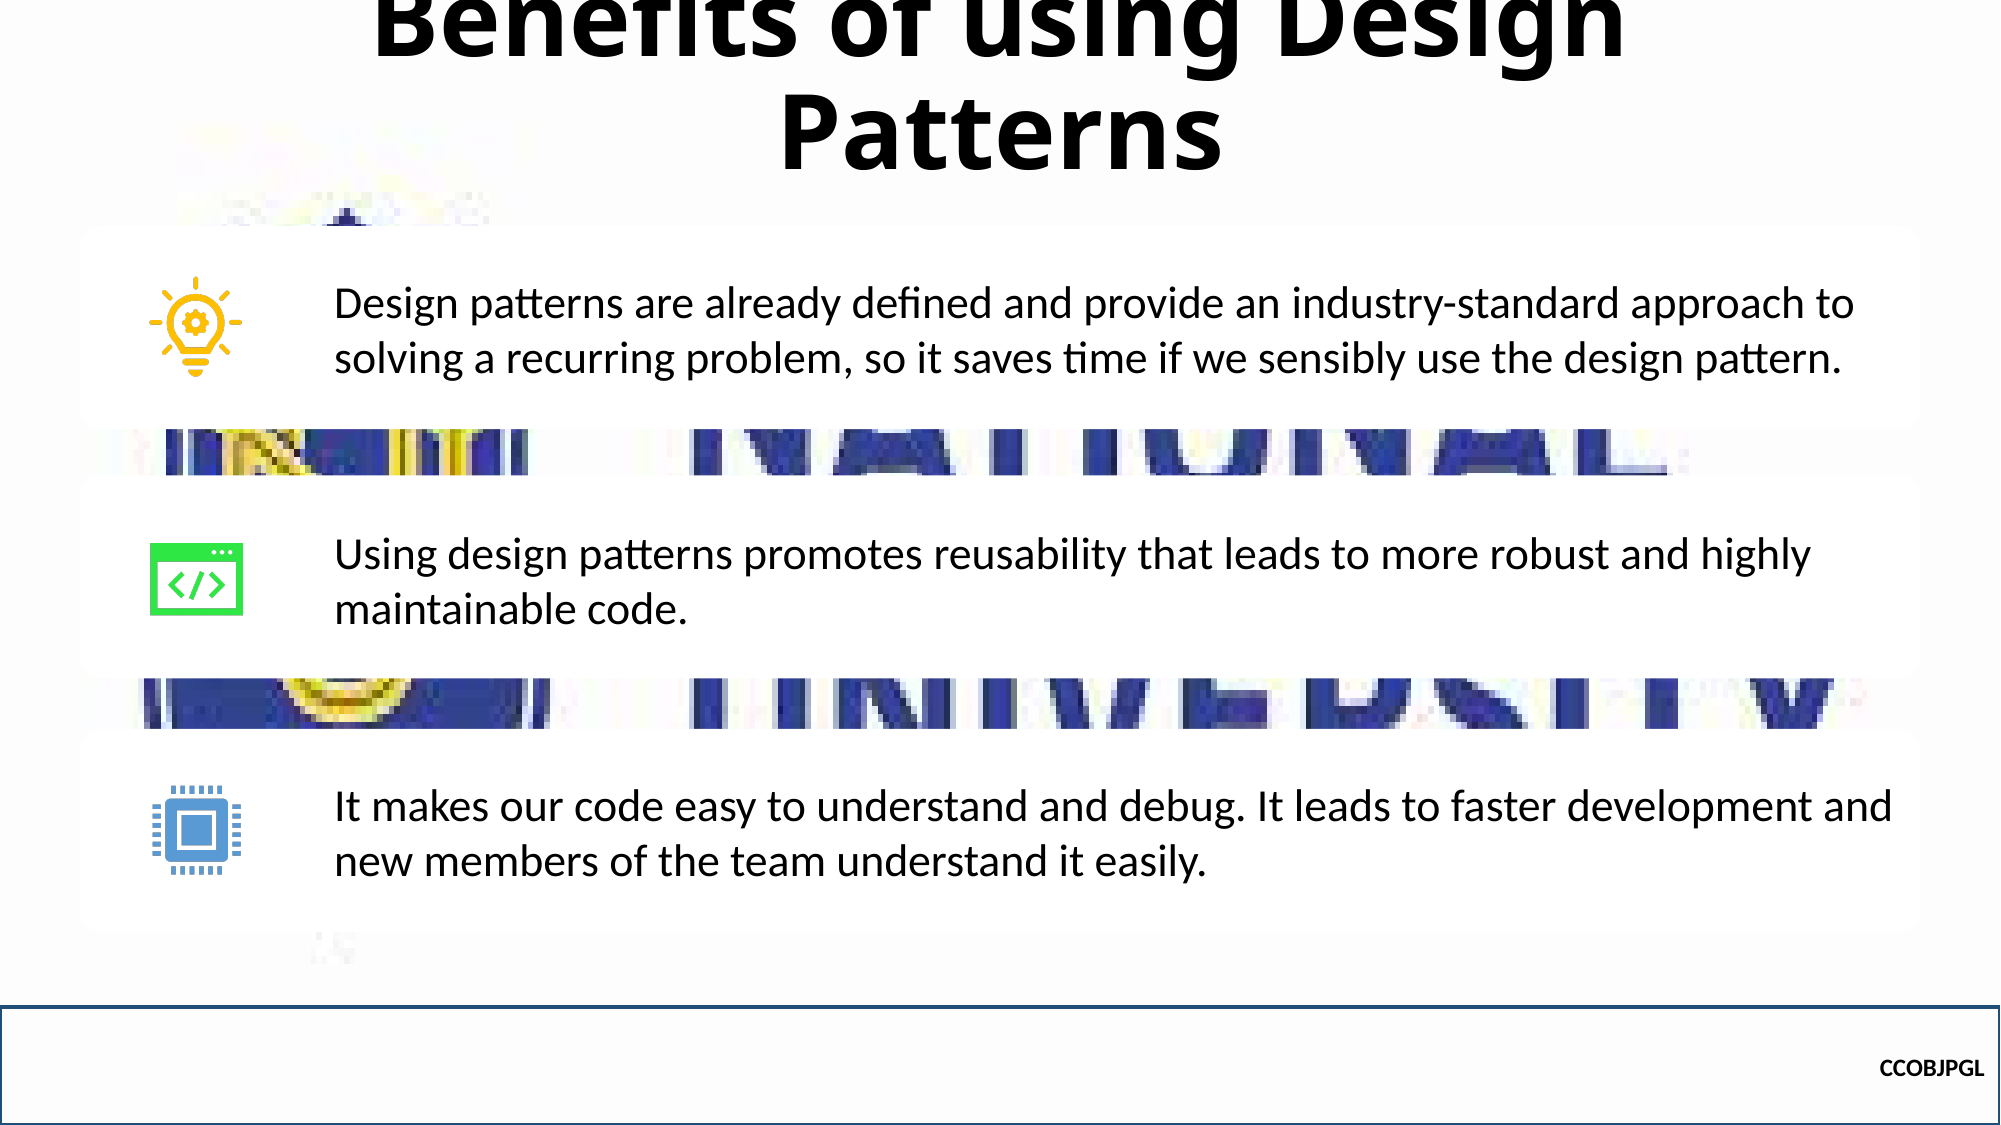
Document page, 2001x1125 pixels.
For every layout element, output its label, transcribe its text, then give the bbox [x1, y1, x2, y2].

footer CCOBJPGL [0, 1007, 2000, 1125]
picture [0, 0, 2000, 1007]
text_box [80, 227, 1920, 931]
title Benefits of using Design Patterns [249, 81, 1750, 200]
